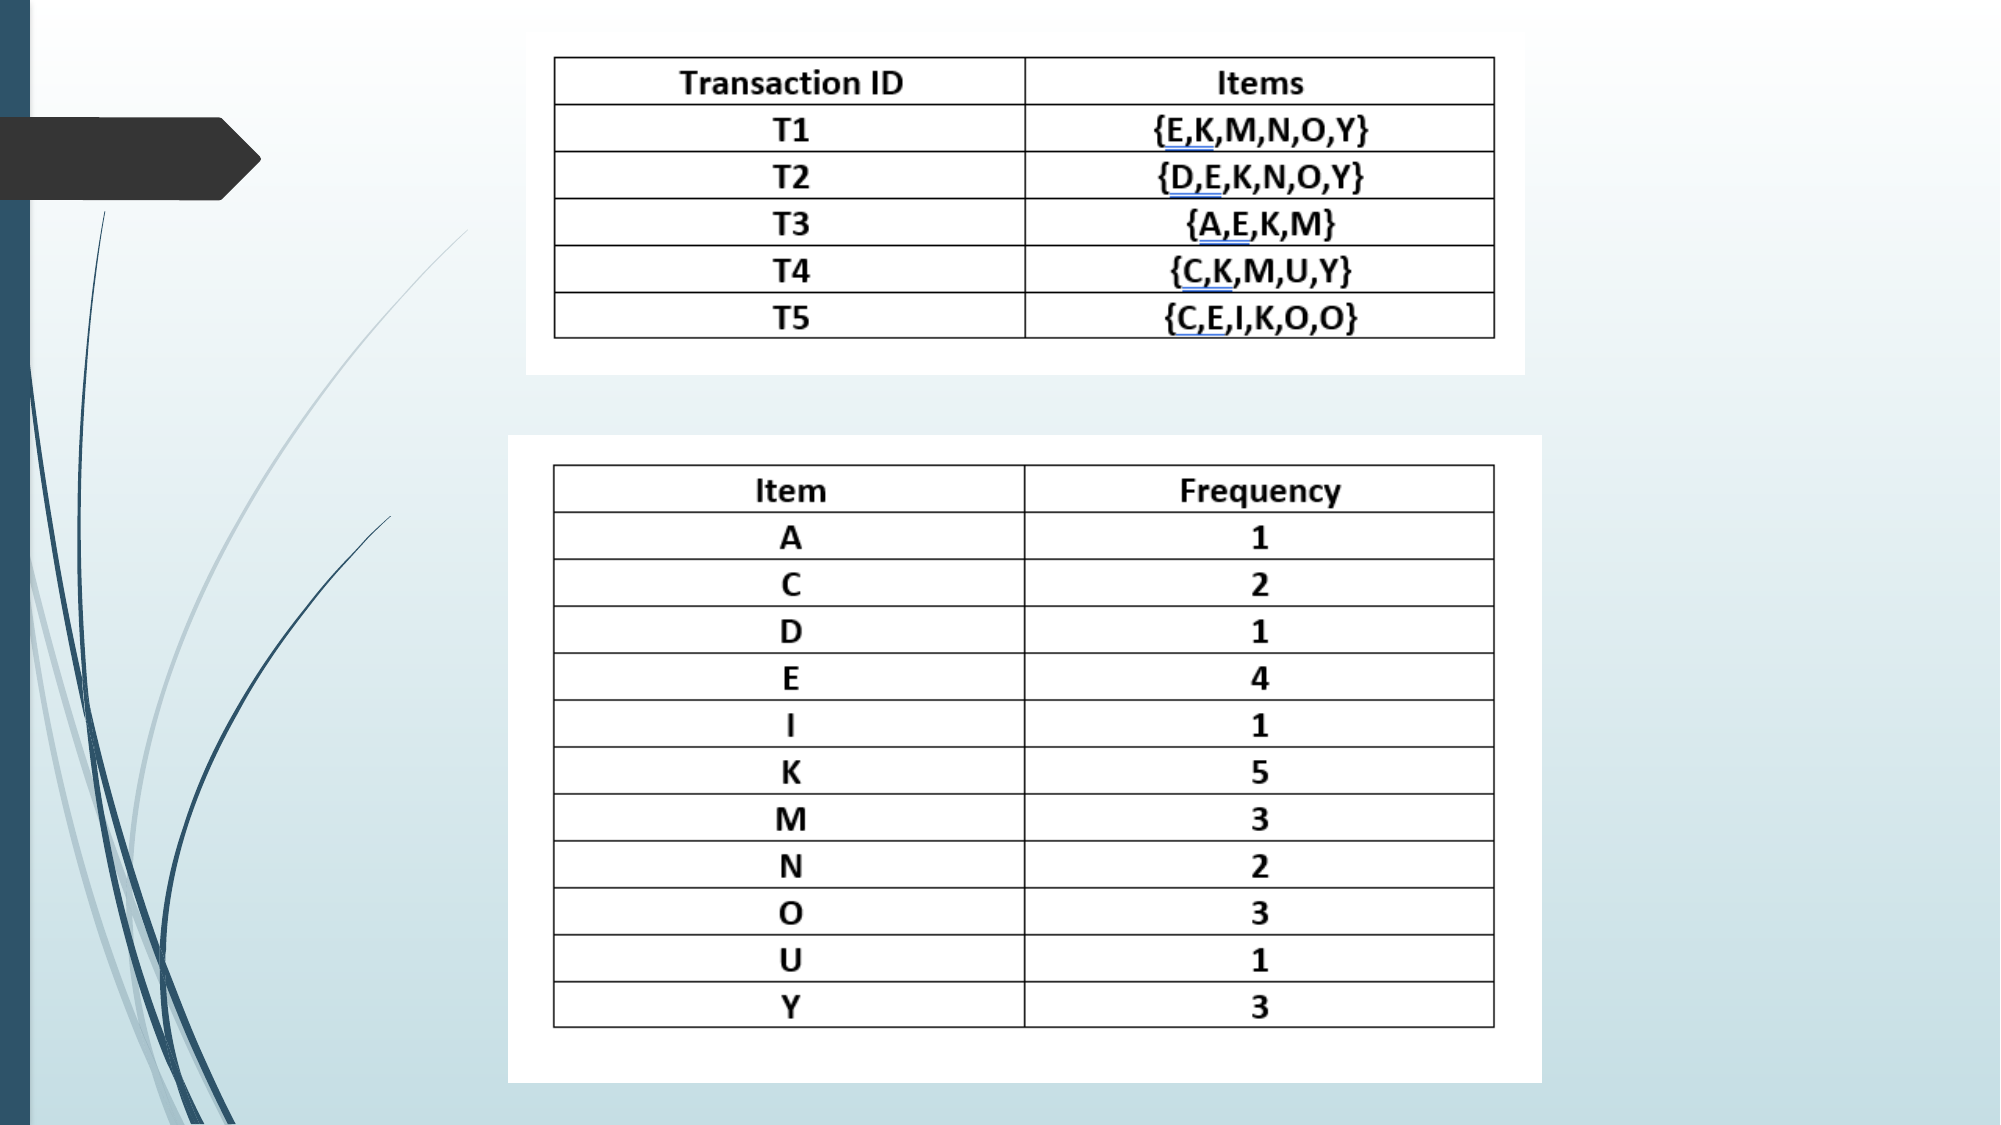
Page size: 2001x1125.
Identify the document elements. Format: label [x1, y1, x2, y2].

picture [508, 434, 1542, 1083]
list [525, 32, 1525, 375]
